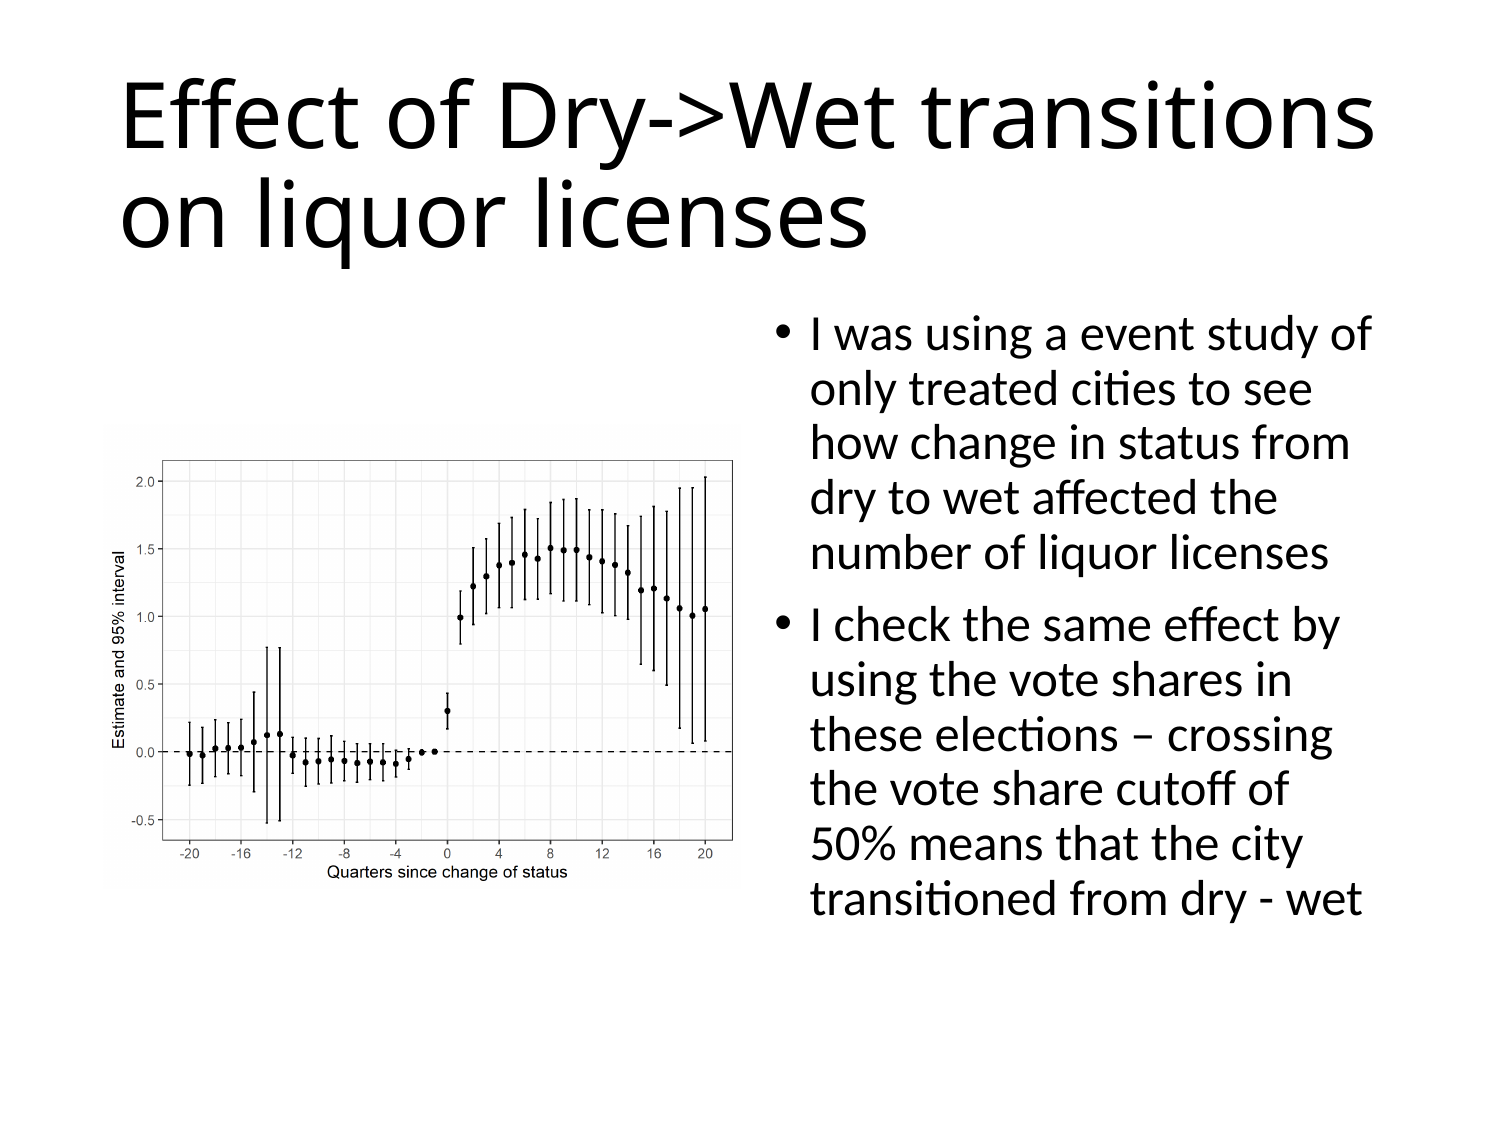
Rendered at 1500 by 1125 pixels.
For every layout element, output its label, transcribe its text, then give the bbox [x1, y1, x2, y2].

list I was using a event study of only treated cities to see how change in status from dry to wet affected the number of liquor licenses I check the same effect by using the vote shares in these elections – crossing the vote share cutoff of 50% means that the city transitioned from dry - wet [759, 299, 1397, 1014]
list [103, 424, 741, 889]
title Effect of Dry->Wet transitions on liquor licenses [103, 59, 1397, 278]
